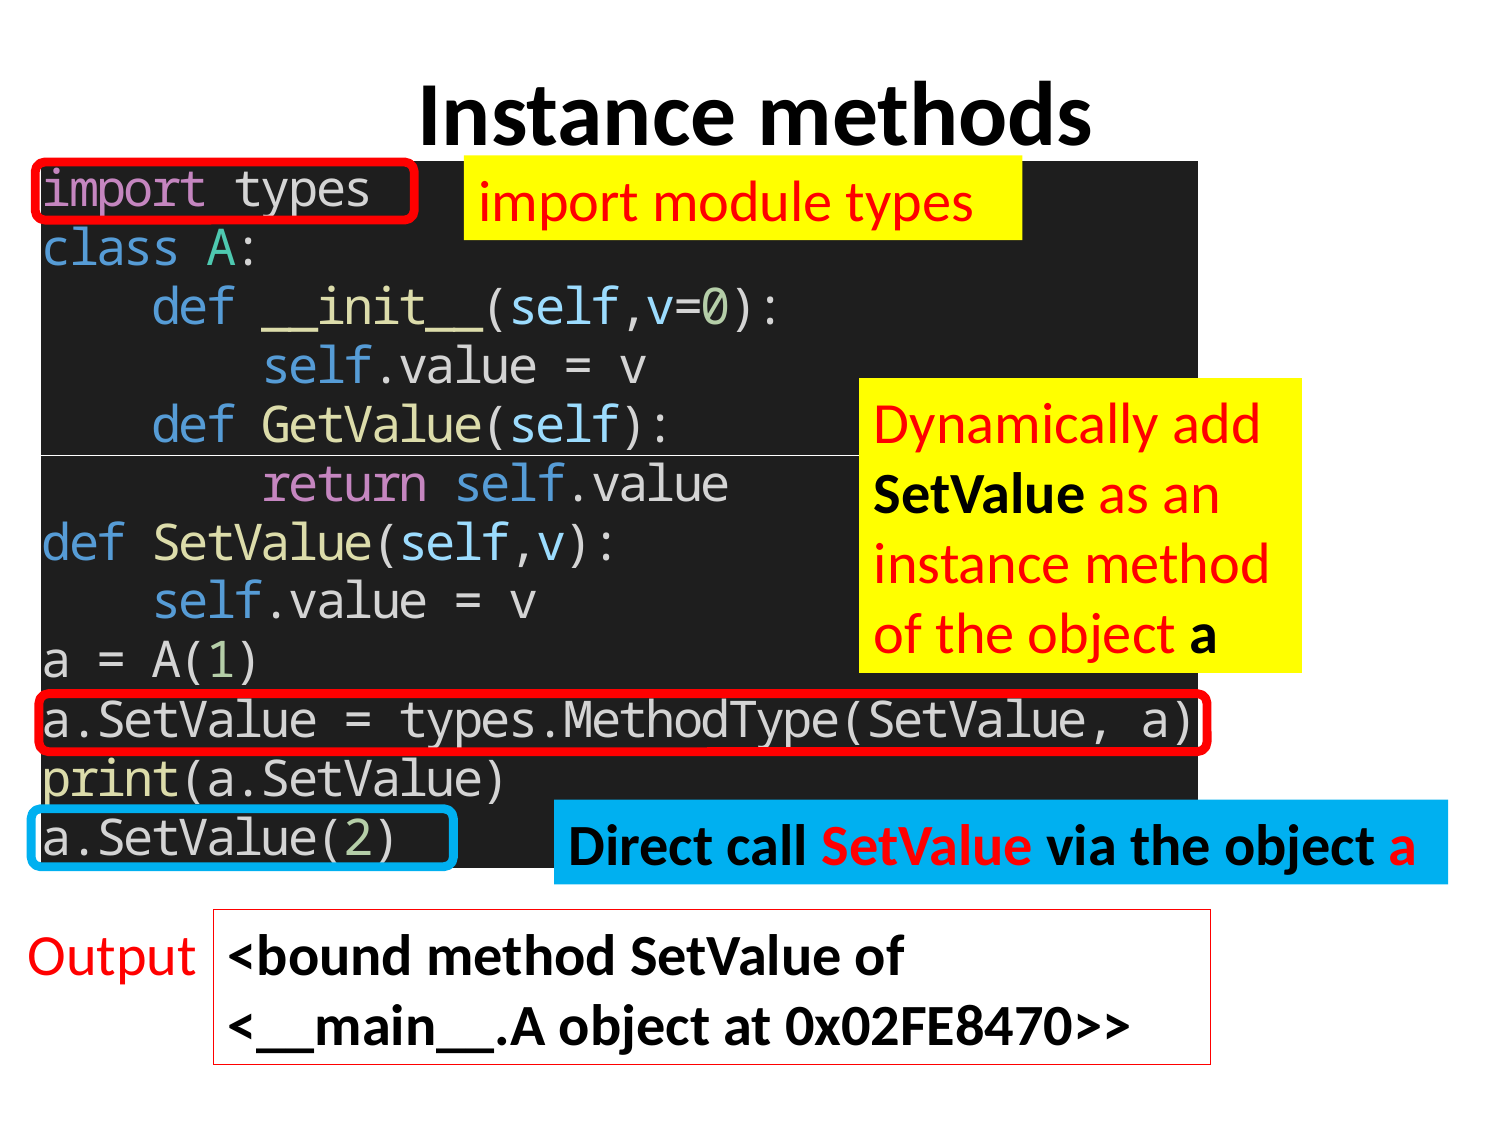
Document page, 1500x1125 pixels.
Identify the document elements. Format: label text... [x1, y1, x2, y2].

text_box Direct call SetValue via the object a [1207, 799, 1449, 885]
text_box Output [12, 909, 212, 995]
text_box import module types [463, 155, 1023, 159]
title Instance methods [108, 0, 1403, 218]
text_box Dynamically add SetValue as an instance method of the object a [1207, 378, 1302, 673]
text_box <bound method SetValue of <__main__.A object at 0x02FE8470>> [213, 909, 1211, 1065]
text_box [29, 808, 35, 868]
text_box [40, 160, 1202, 921]
